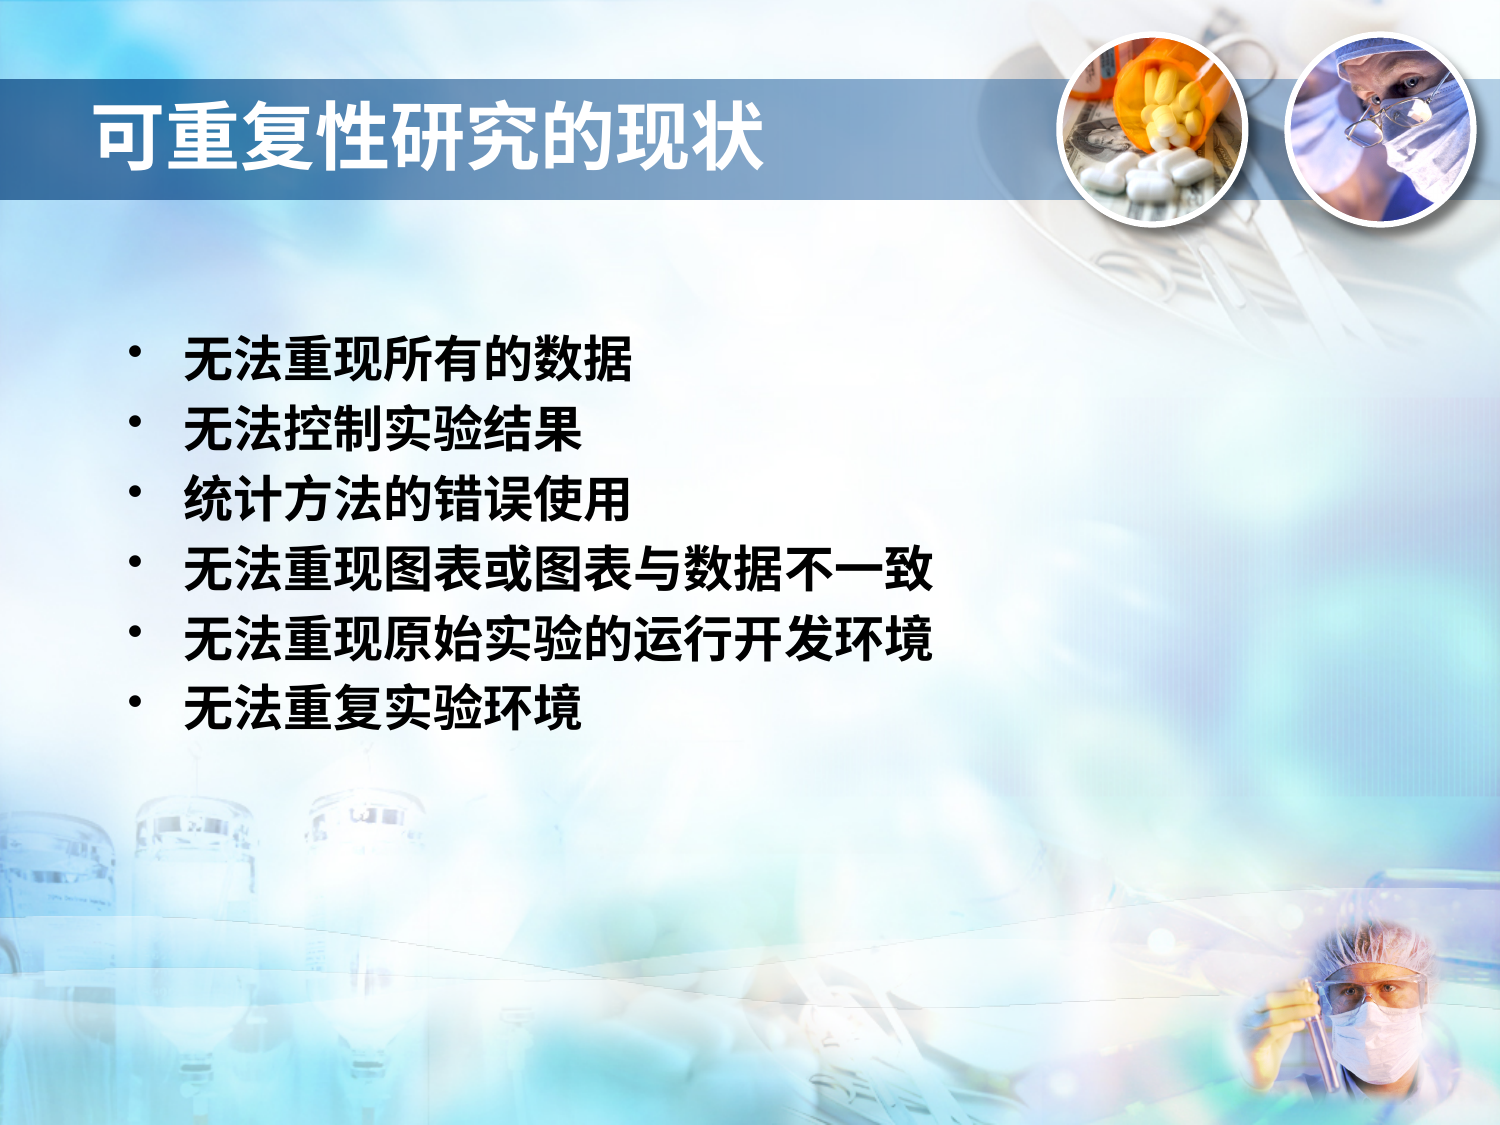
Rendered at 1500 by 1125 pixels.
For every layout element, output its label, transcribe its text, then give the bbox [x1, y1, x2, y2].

title 可重复性研究的现状 [75, 40, 1050, 229]
picture [0, 0, 1500, 1125]
list 无法重现所有的数据 无法控制实验结果 统计方法的错误使用 无法重现图表或图表与数据不一致 无法重现原始实验的运行开发环境 无法重复实验环境 [112, 319, 1338, 858]
